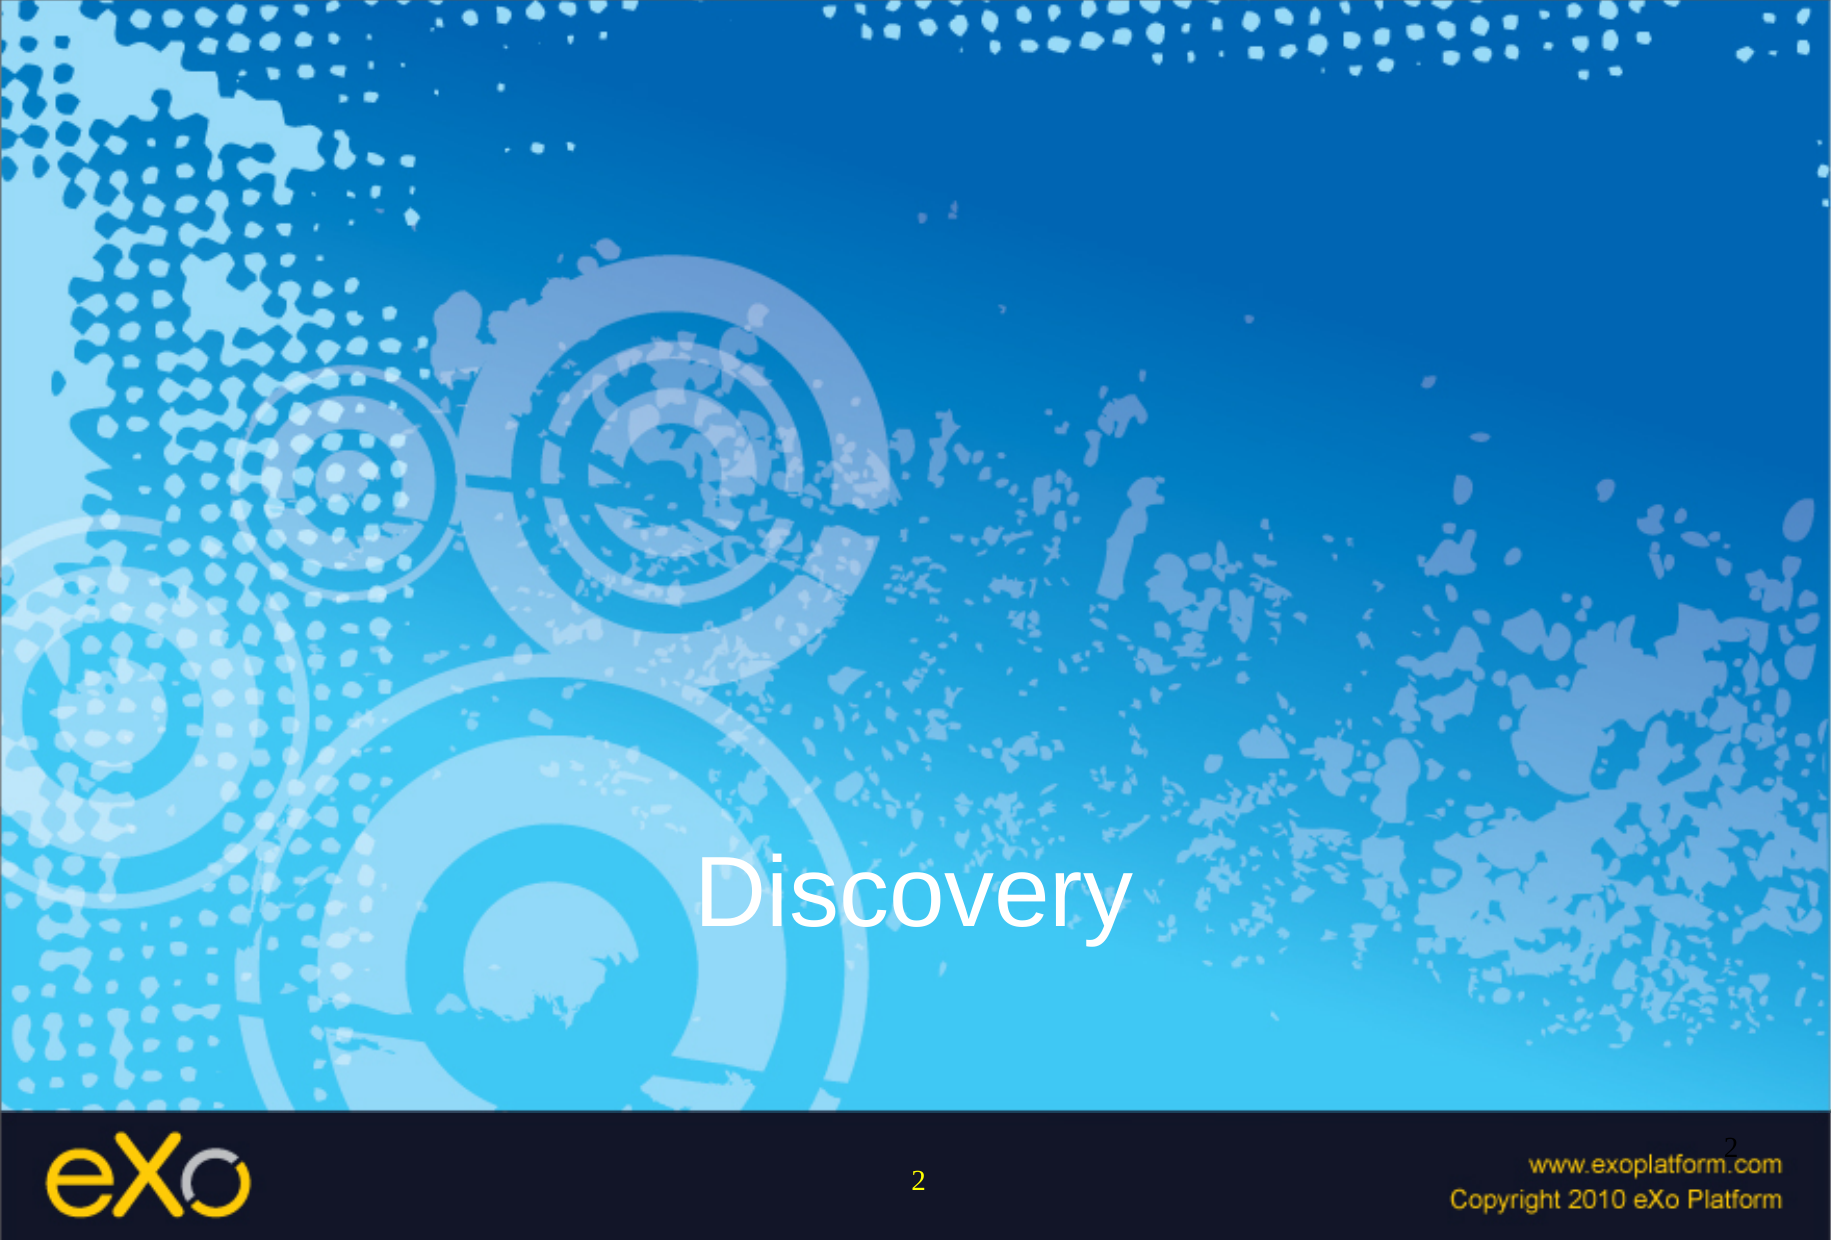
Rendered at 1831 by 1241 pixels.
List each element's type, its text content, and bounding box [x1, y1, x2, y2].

picture [0, 0, 1831, 1240]
text_box 2 [1312, 1129, 1739, 1215]
text_box Discovery [90, 769, 1738, 1015]
